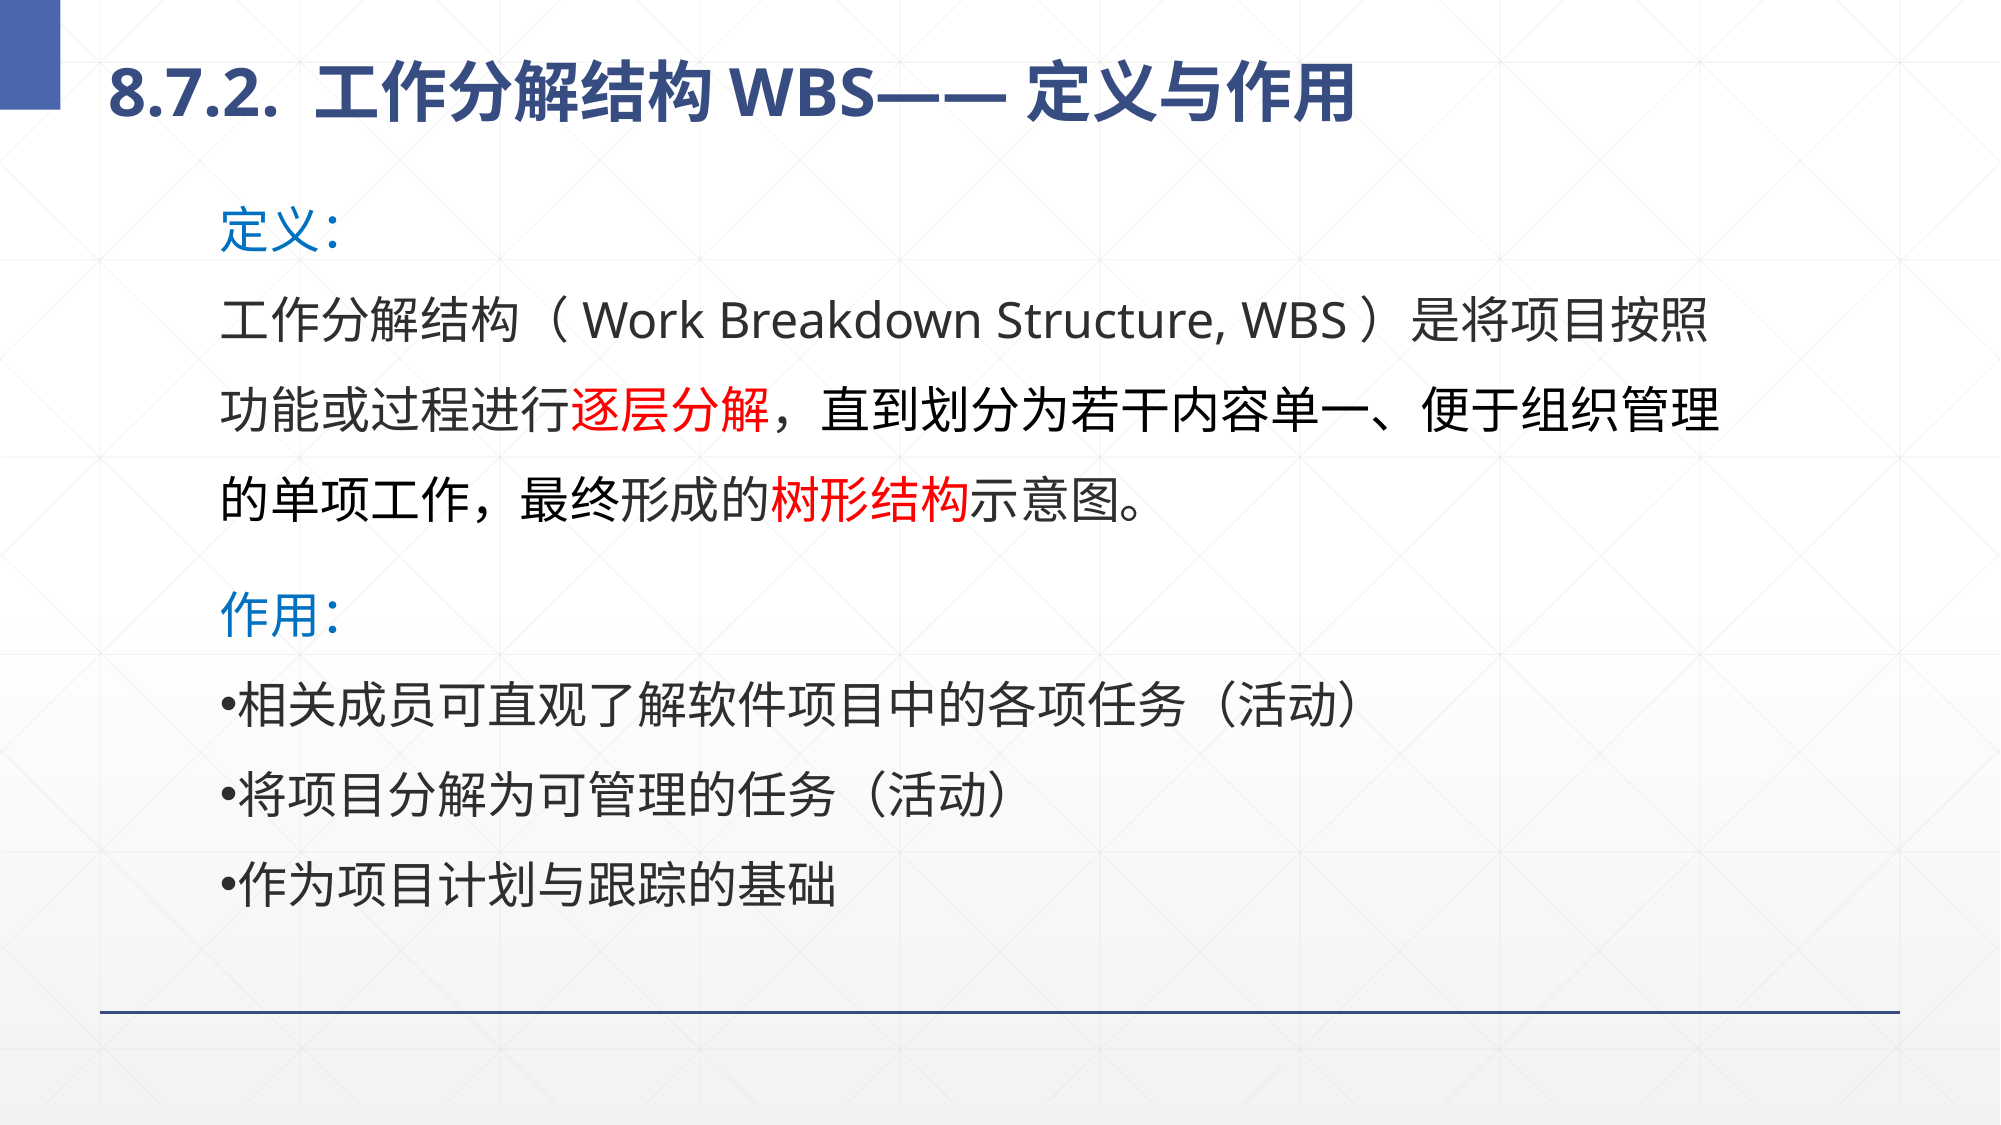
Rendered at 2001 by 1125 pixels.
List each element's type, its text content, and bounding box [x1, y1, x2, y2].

title 8.7.2. 工作分解结构WBS——定义与作用 [93, 18, 1914, 129]
text_box 定义： 工作分解结构（Work Breakdown Structure, WBS）是将项目按照功能或过程进行逐层分解，直到划分为若干内容单一、便于组织管理的单项工作，最终形成的树形结构示意图。 作用： 相关成员可直观了解软件项目中的各项任务（活动） 将项目分解为可管理的任务（活动） 作为项目计划与跟踪的基础 [205, 161, 1770, 921]
